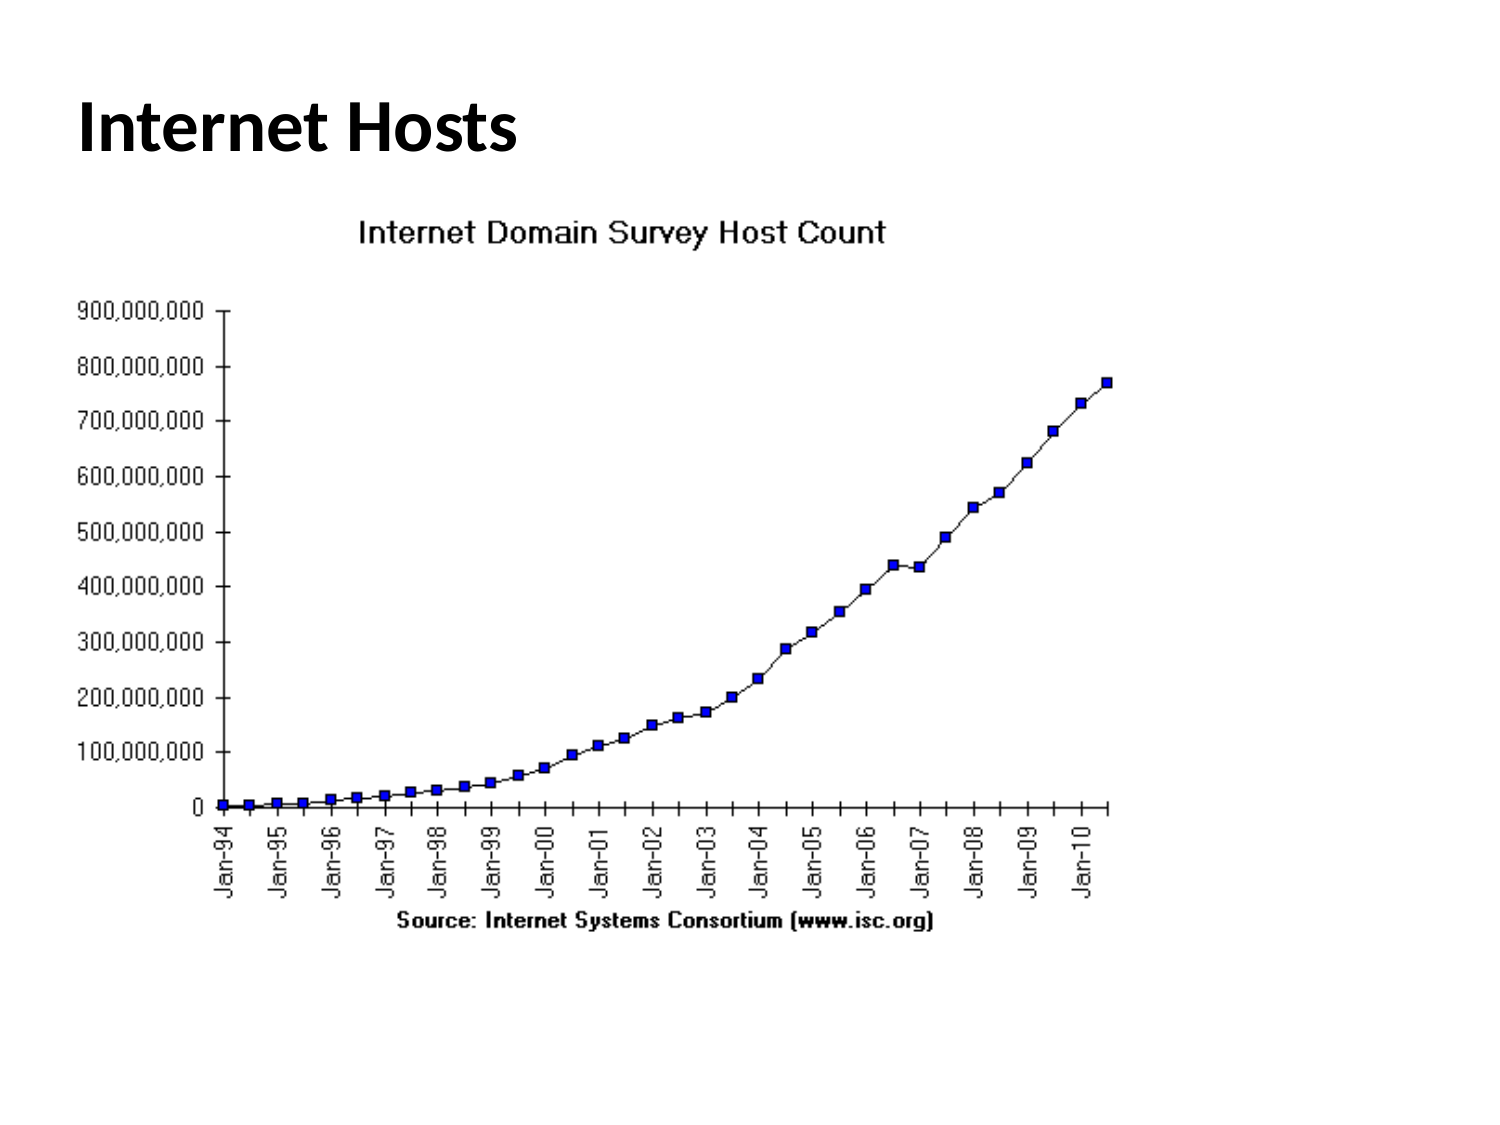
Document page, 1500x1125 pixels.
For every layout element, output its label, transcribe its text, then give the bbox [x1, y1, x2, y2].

picture [62, 199, 1151, 958]
title Internet Hosts [62, 68, 1376, 163]
